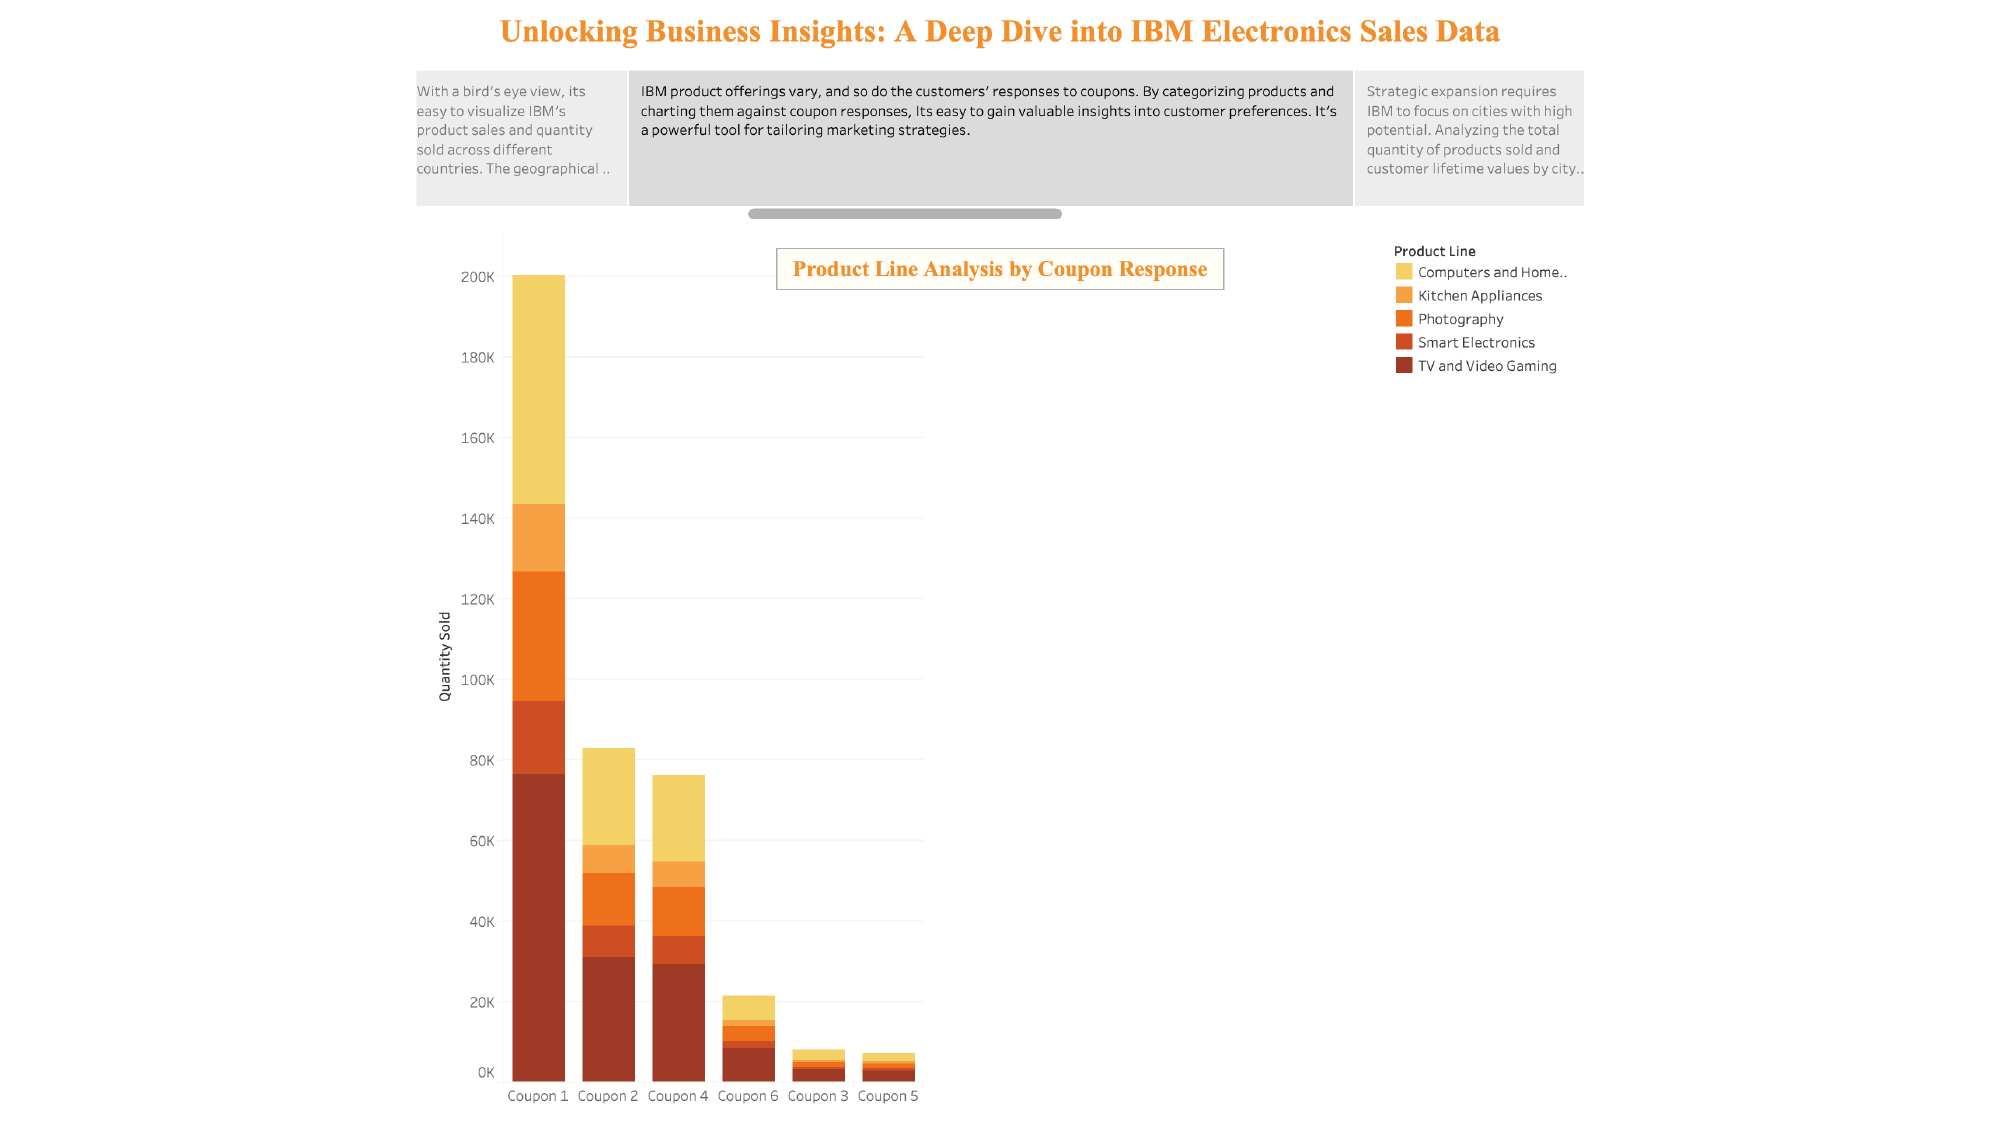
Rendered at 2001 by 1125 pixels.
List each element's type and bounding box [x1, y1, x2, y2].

picture [407, 0, 1593, 1125]
